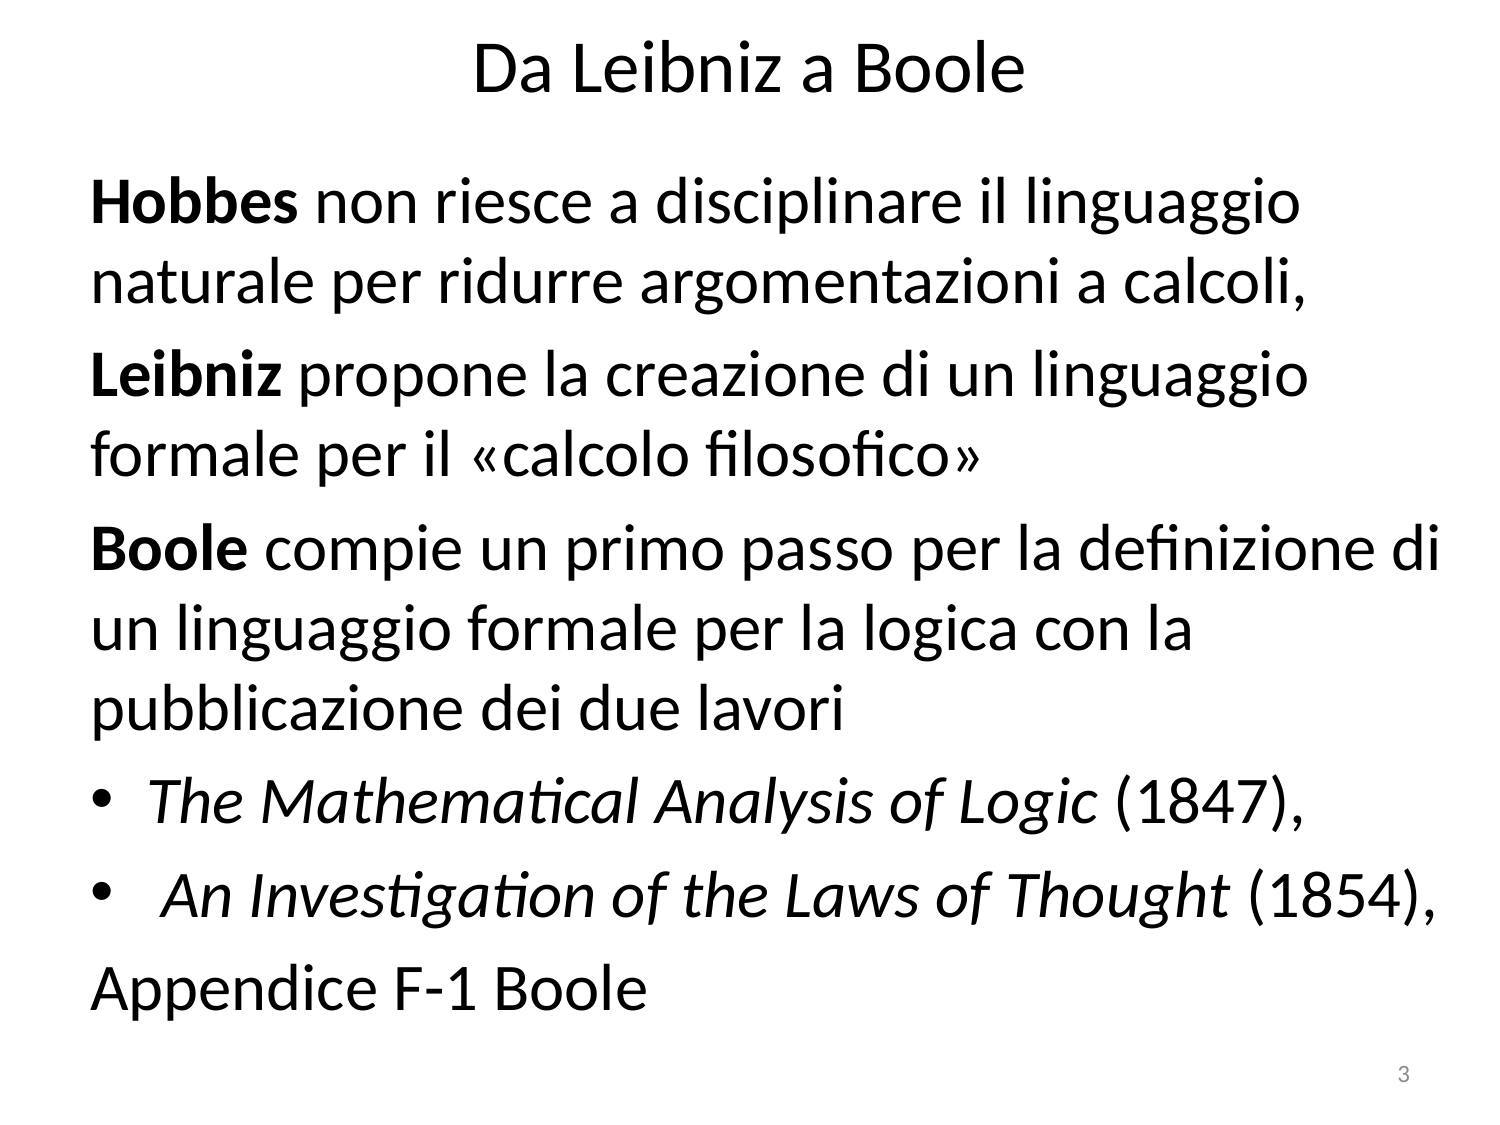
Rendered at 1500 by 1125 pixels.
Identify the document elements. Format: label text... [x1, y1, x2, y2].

slide_number 3 [1074, 1042, 1425, 1103]
list Hobbes non riesce a disciplinare il linguaggio naturale per ridurre argomentazioni a calcoli, Leibniz propone la creazione di un linguaggio formale per il «calcolo filosofico» Boole compie un primo passo per la definizione di un linguaggio formale per la logica con la pubblicazione dei due lavori The Mathematical Analysis of Logic (1847), An Investigation of the Laws of Thought (1854), Appendice F-1 Boole [75, 149, 1459, 1094]
title Da Leibniz a Boole [75, 0, 1425, 126]
